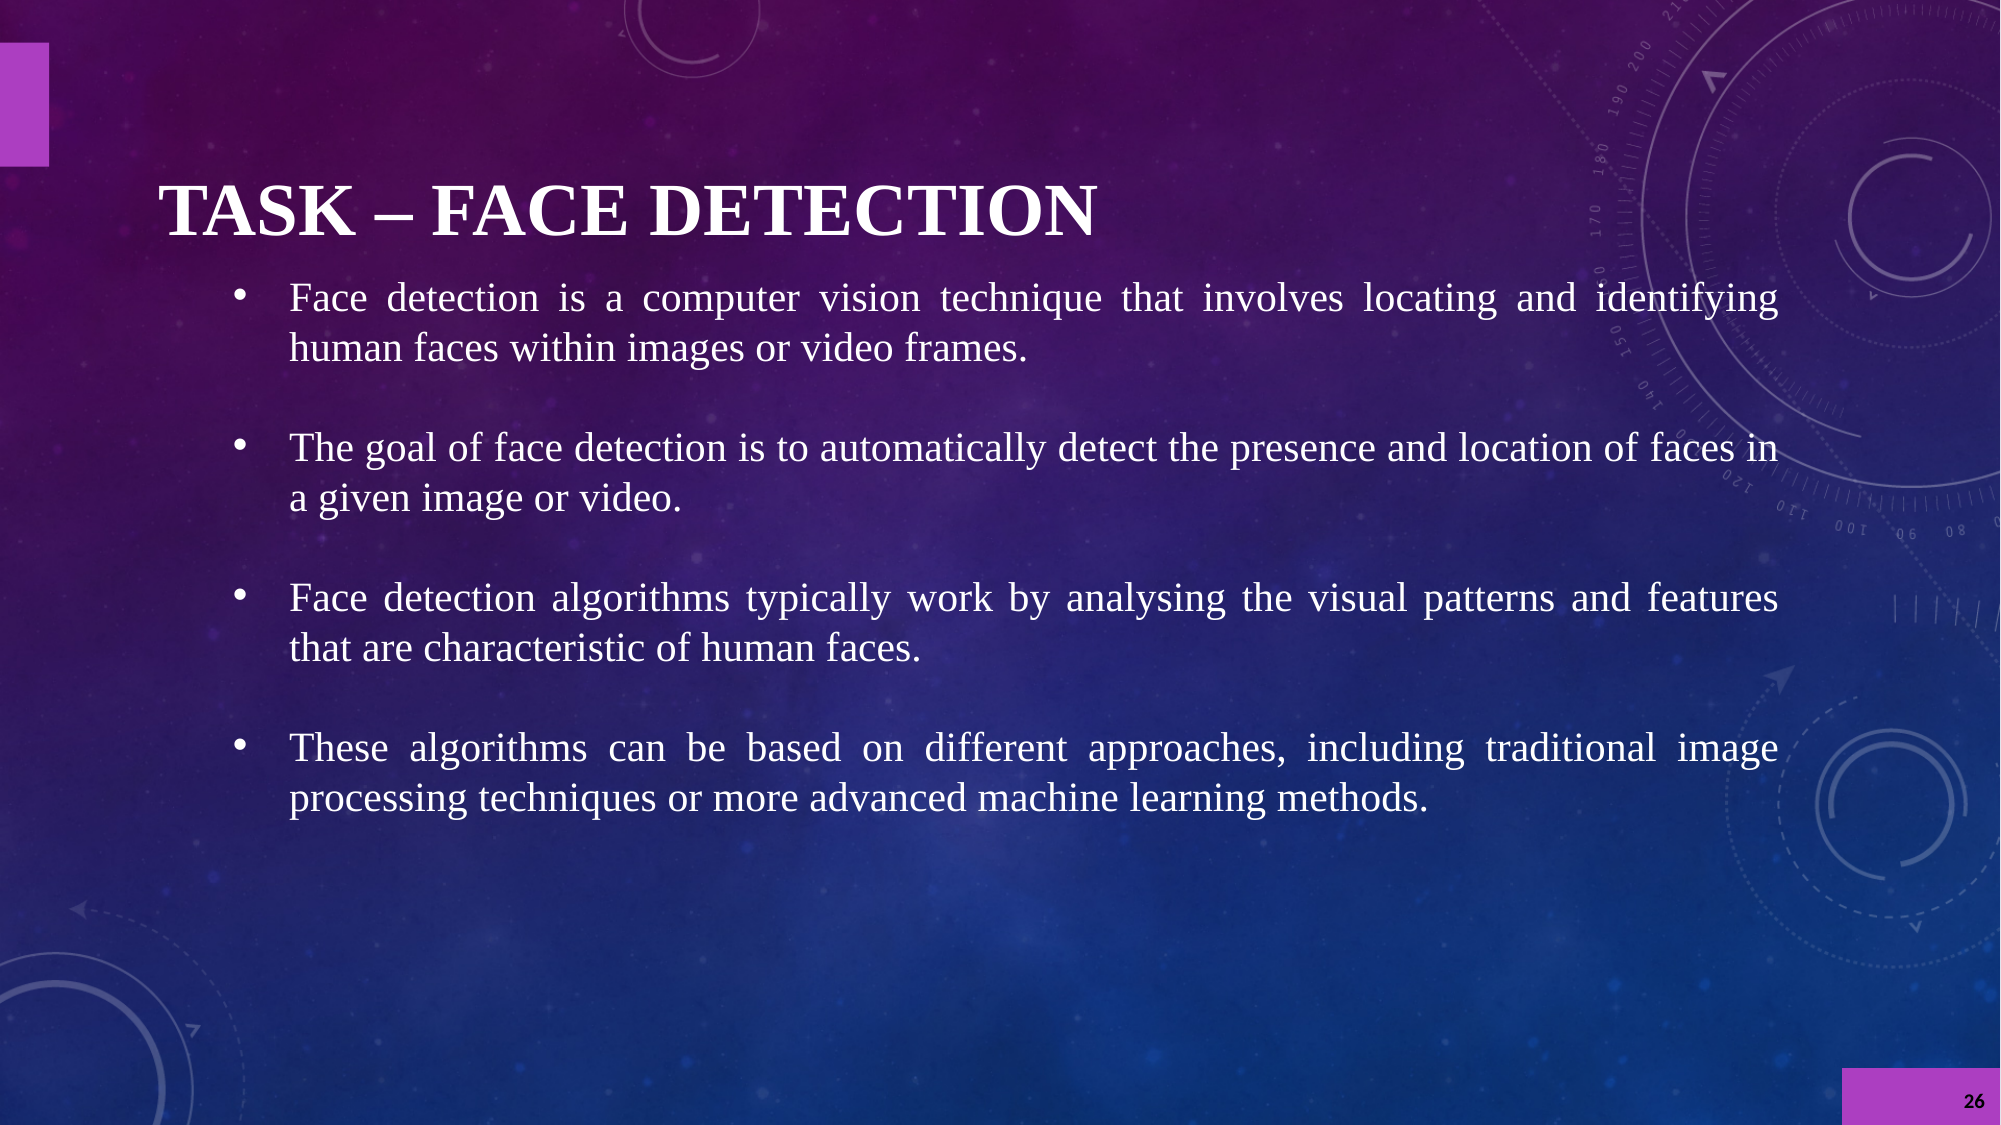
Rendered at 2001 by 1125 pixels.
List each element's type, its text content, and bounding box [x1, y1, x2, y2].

text_box Face detection is a computer vision technique that involves locating and identifying human faces within images or video frames. The goal of face detection is to automatically detect the presence and location of faces in a given image or video. Face detection algorithms typically work by analysing the visual patterns and features that are characteristic of human faces. These algorithms can be based on different approaches, including traditional image processing techniques or more advanced machine learning methods. [143, 262, 1796, 873]
slide_number 26 [1862, 1065, 2000, 1125]
picture [0, 0, 2001, 1125]
title Task – Face Detection [143, 158, 1869, 253]
